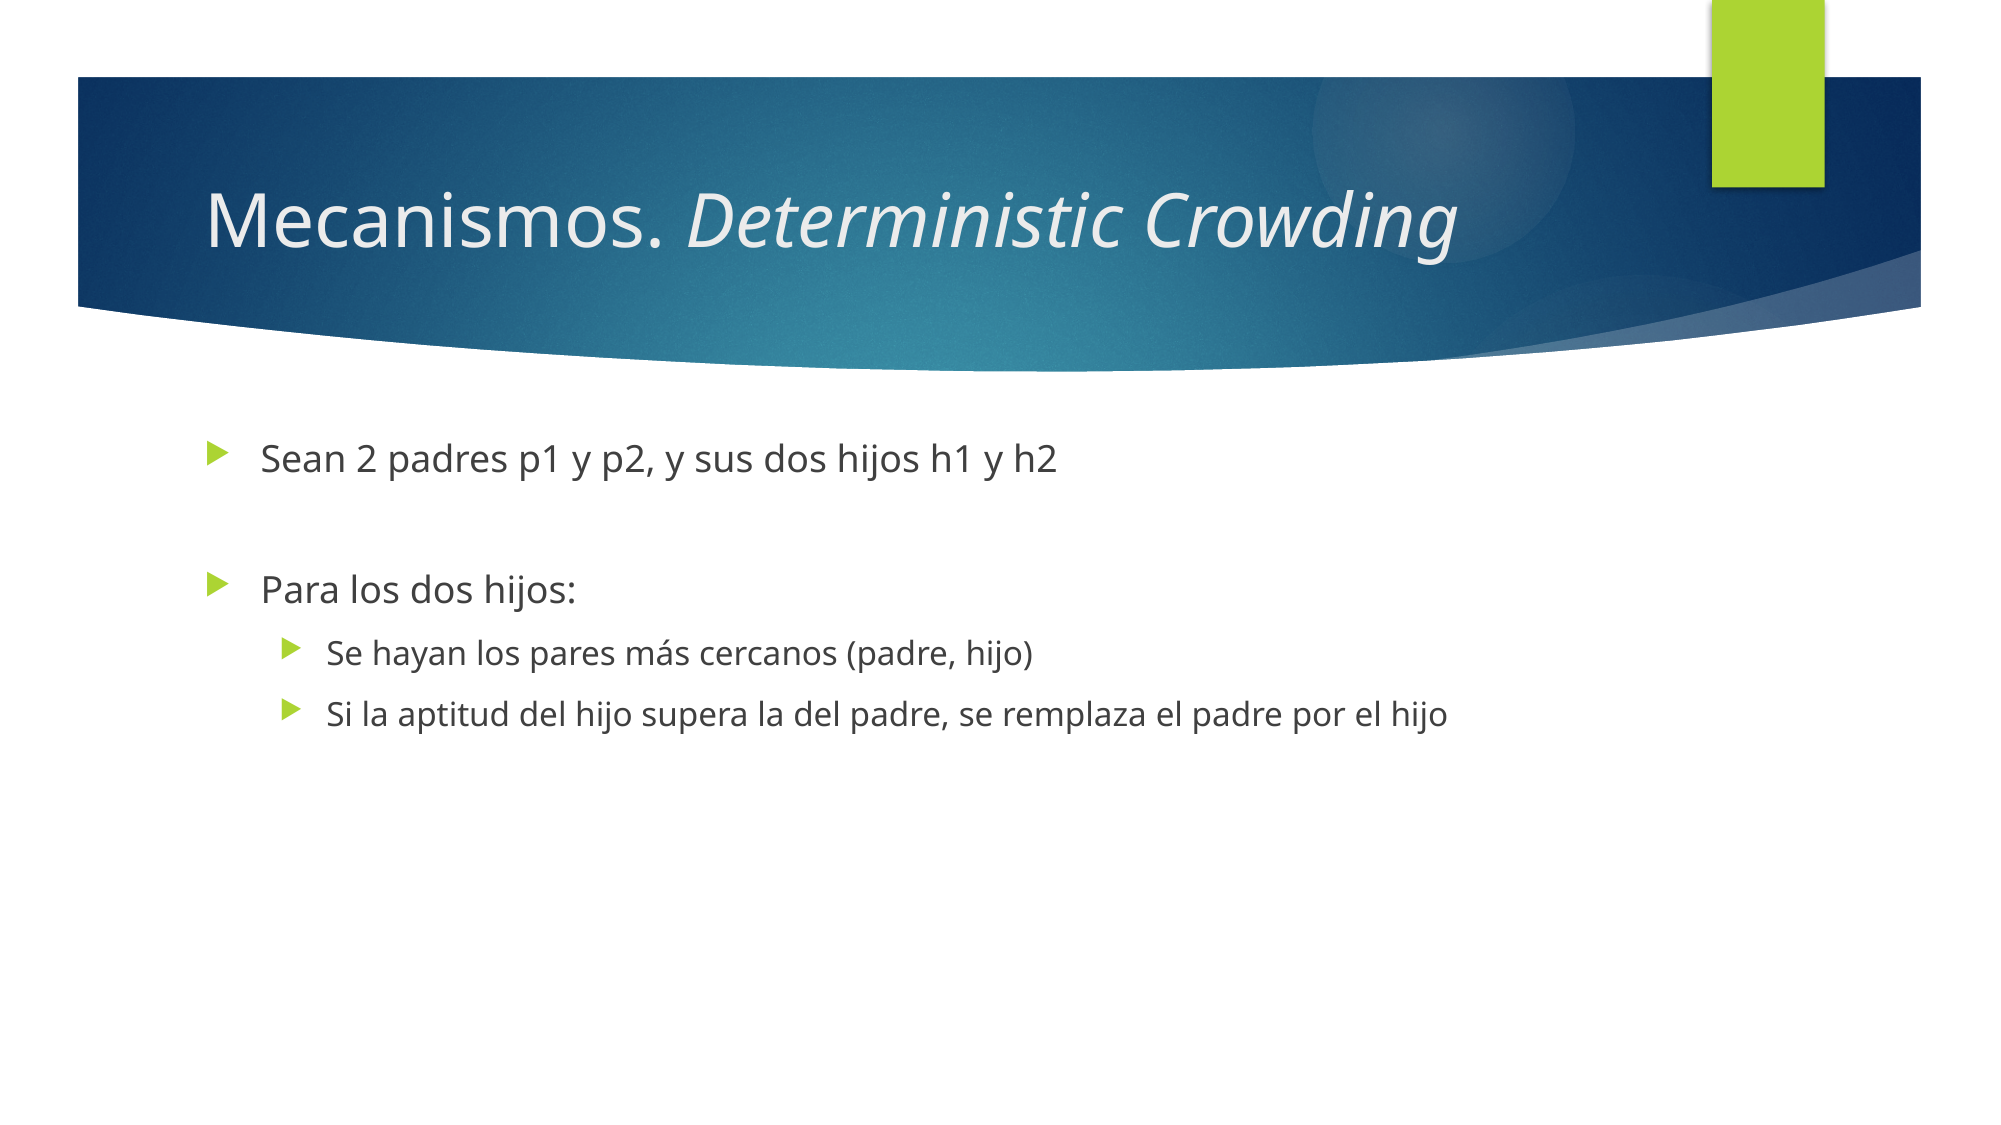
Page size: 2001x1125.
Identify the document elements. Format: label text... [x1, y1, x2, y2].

list Sean 2 padres p1 y p2, y sus dos hijos h1 y h2 Para los dos hijos: Se hayan los pares más cercanos (padre, hijo) Si la aptitud del hijo supera la del padre, se remplaza el padre por el hijo [189, 427, 1627, 988]
title Mecanismos. Deterministic Crowding [189, 159, 1627, 276]
